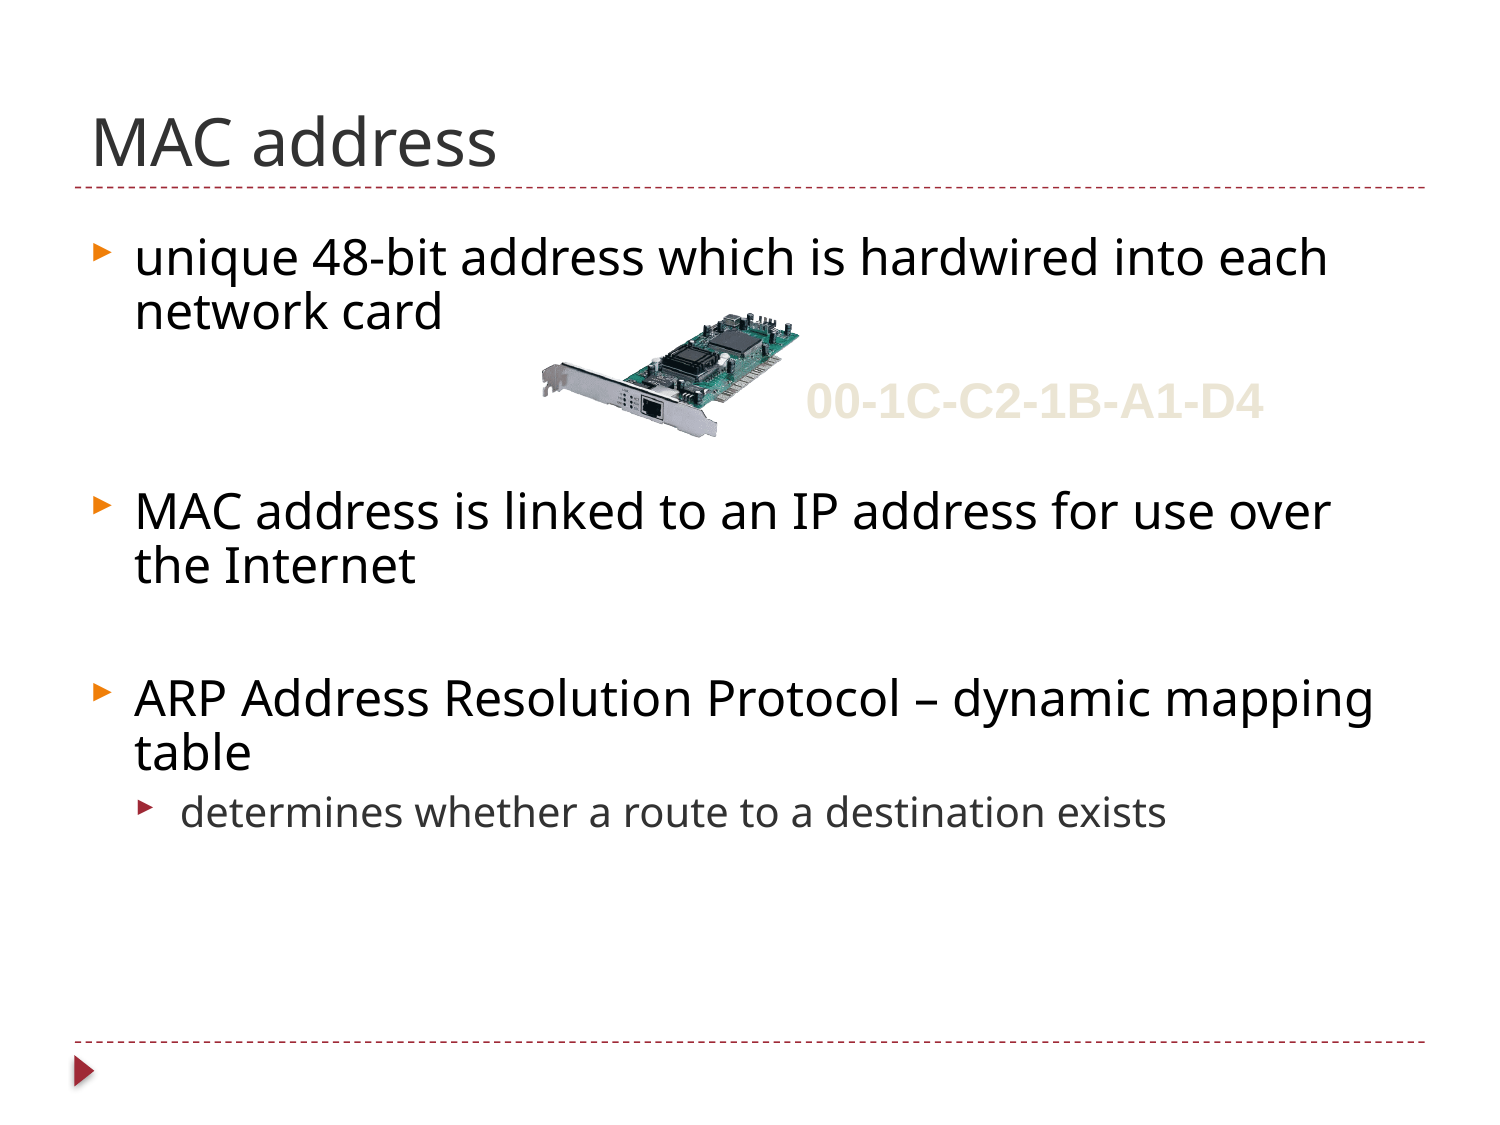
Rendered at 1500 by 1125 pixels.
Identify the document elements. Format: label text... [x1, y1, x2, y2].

picture [537, 305, 805, 443]
list unique 48-bit address which is hardwired into each network card MAC address is linked to an IP address for use over the Internet ARP Address Resolution Protocol – dynamic mapping table determines whether a route to a destination exists [74, 224, 1426, 901]
text_box 00-1C-C2-1B-A1-D4 [811, 360, 1279, 436]
title MAC address [74, 24, 1426, 188]
